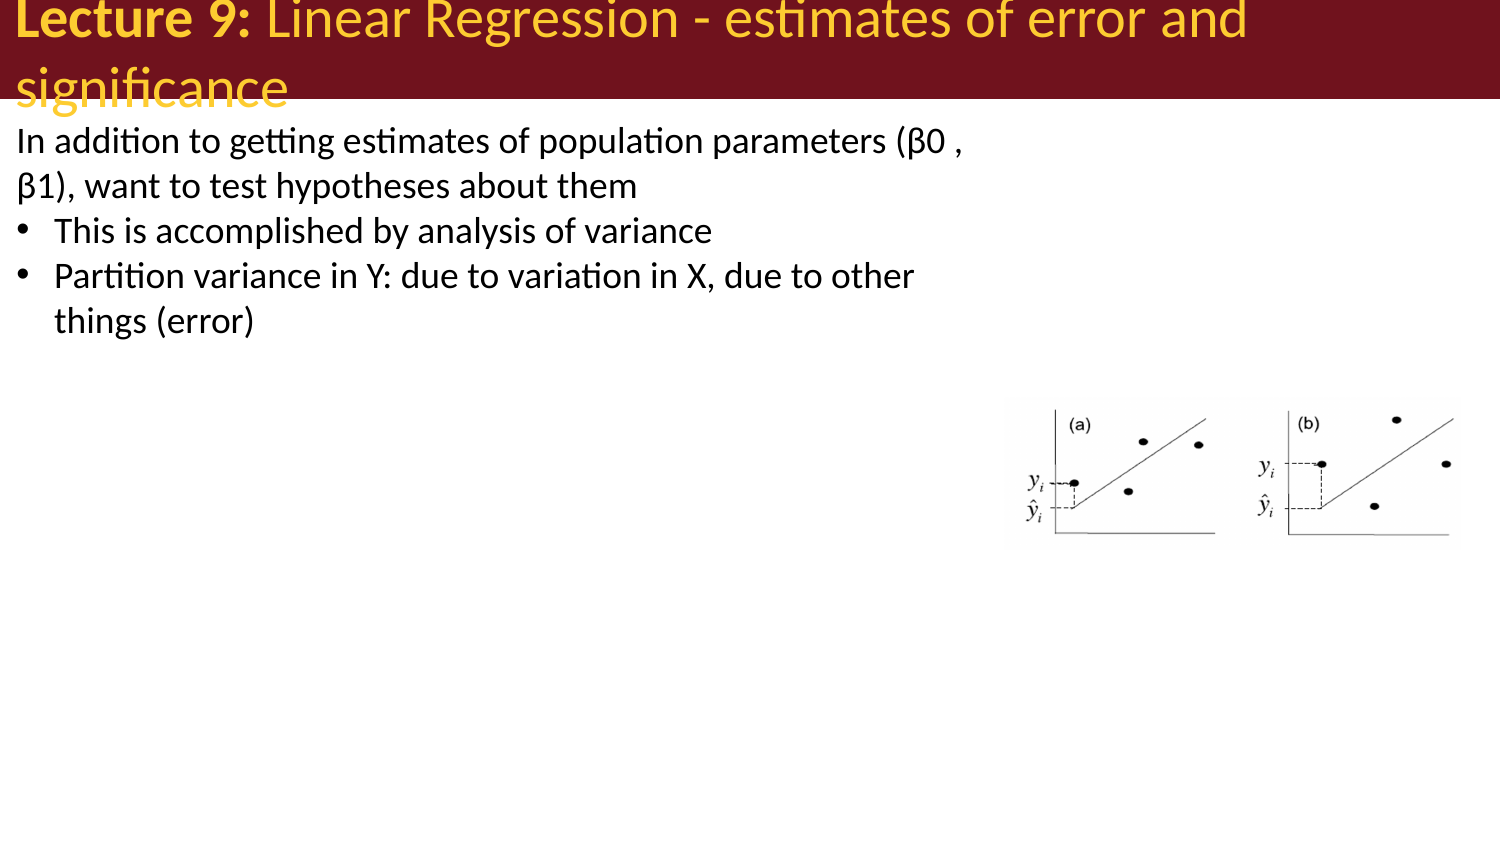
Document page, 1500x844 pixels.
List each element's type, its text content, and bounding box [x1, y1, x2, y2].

title Lecture 9: Linear Regression - estimates of error and significance [0, 0, 1500, 99]
list In addition to getting estimates of population parameters (β0 , β1), want to test hypotheses about them This is accomplished by analysis of variance Partition variance in Y: due to variation in X, due to other things (error) [1, 108, 988, 844]
picture [1003, 397, 1461, 551]
